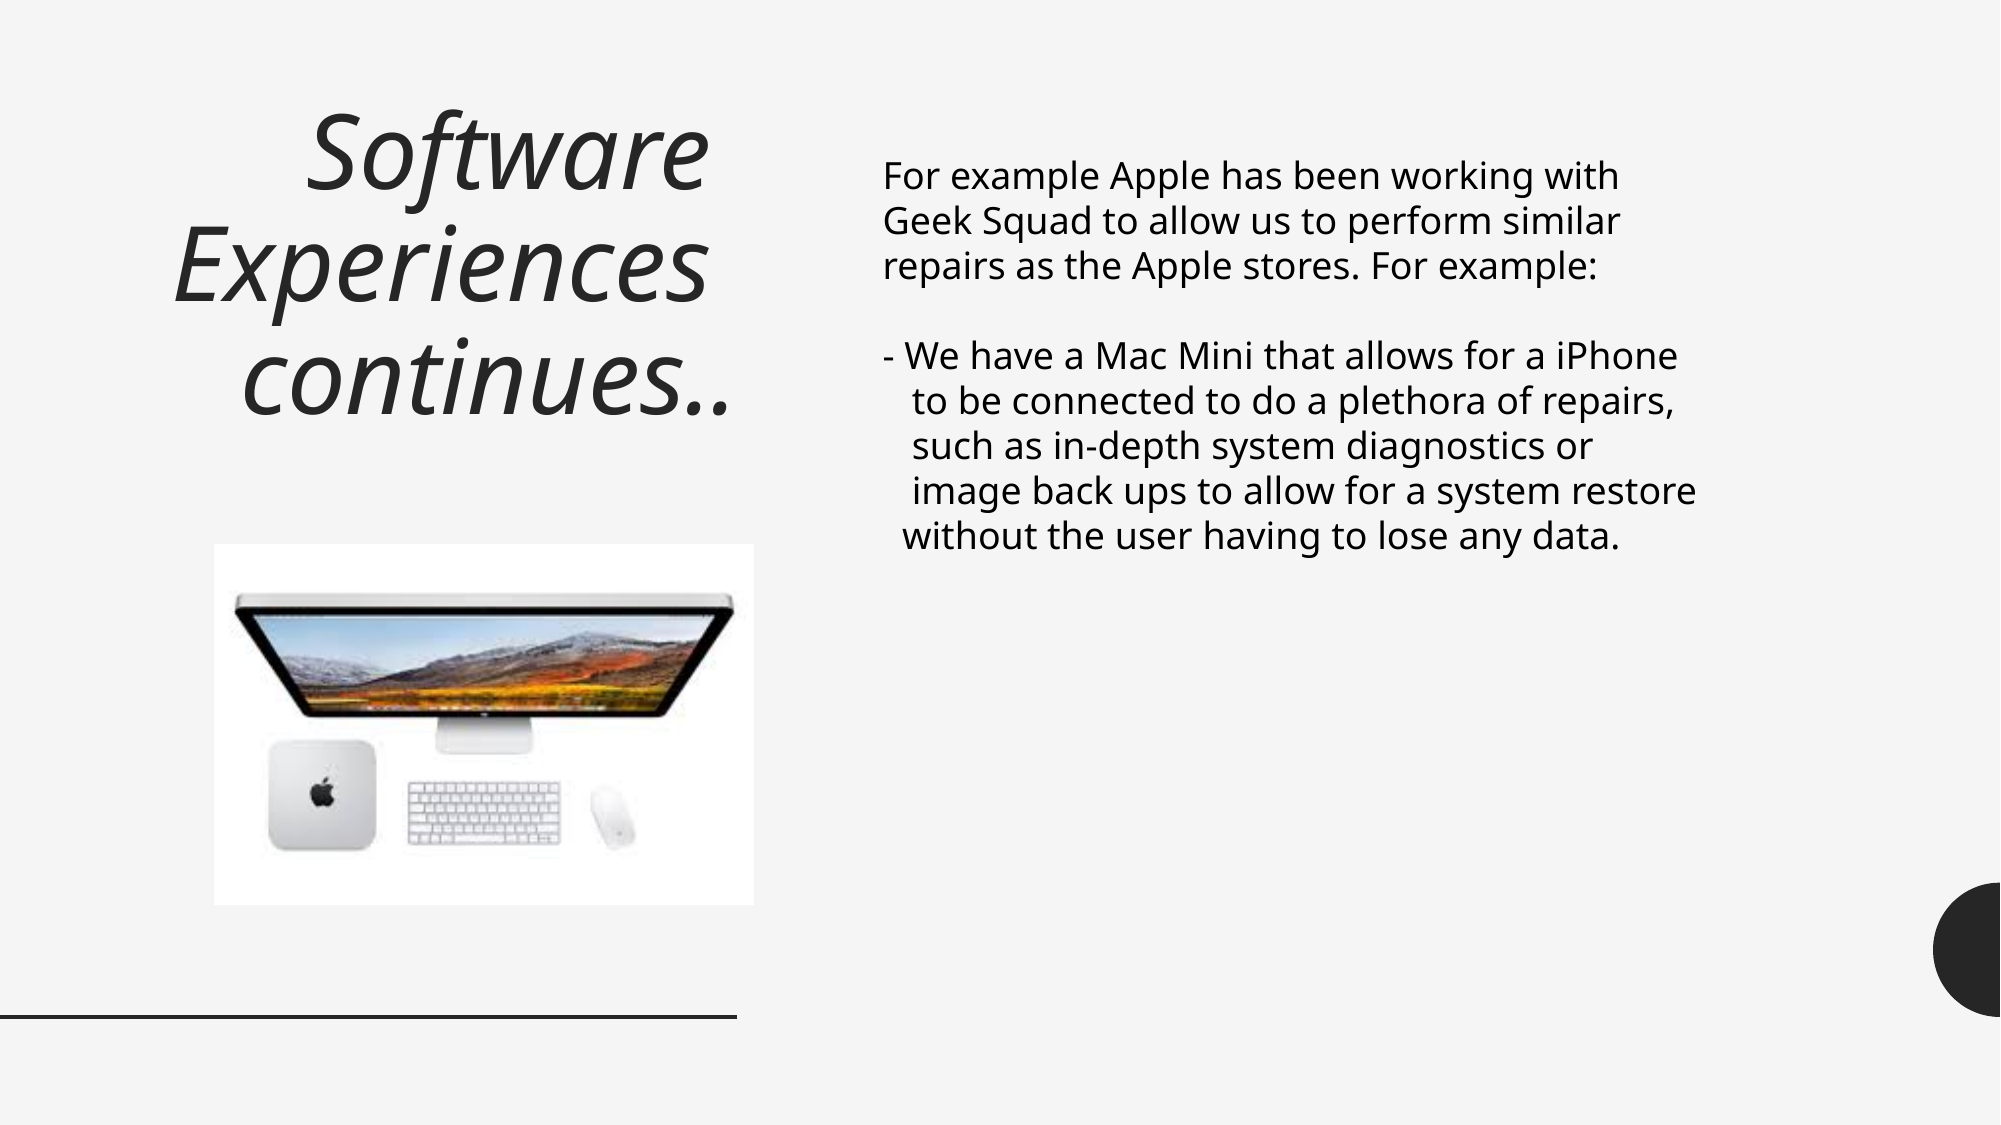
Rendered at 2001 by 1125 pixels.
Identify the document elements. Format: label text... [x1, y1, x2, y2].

text_box For example Apple has been working with Geek Squad to allow us to perform similar repairs as the Apple stores. For example: - We have a Mac Mini that allows for a iPhone to be connected to do a plethora of repairs, such as in-depth system diagnostics or image back ups to allow for a system restore without the user having to lose any data. [867, 144, 1713, 655]
title Software Experiences continues.. [125, 91, 754, 905]
picture [214, 544, 754, 905]
